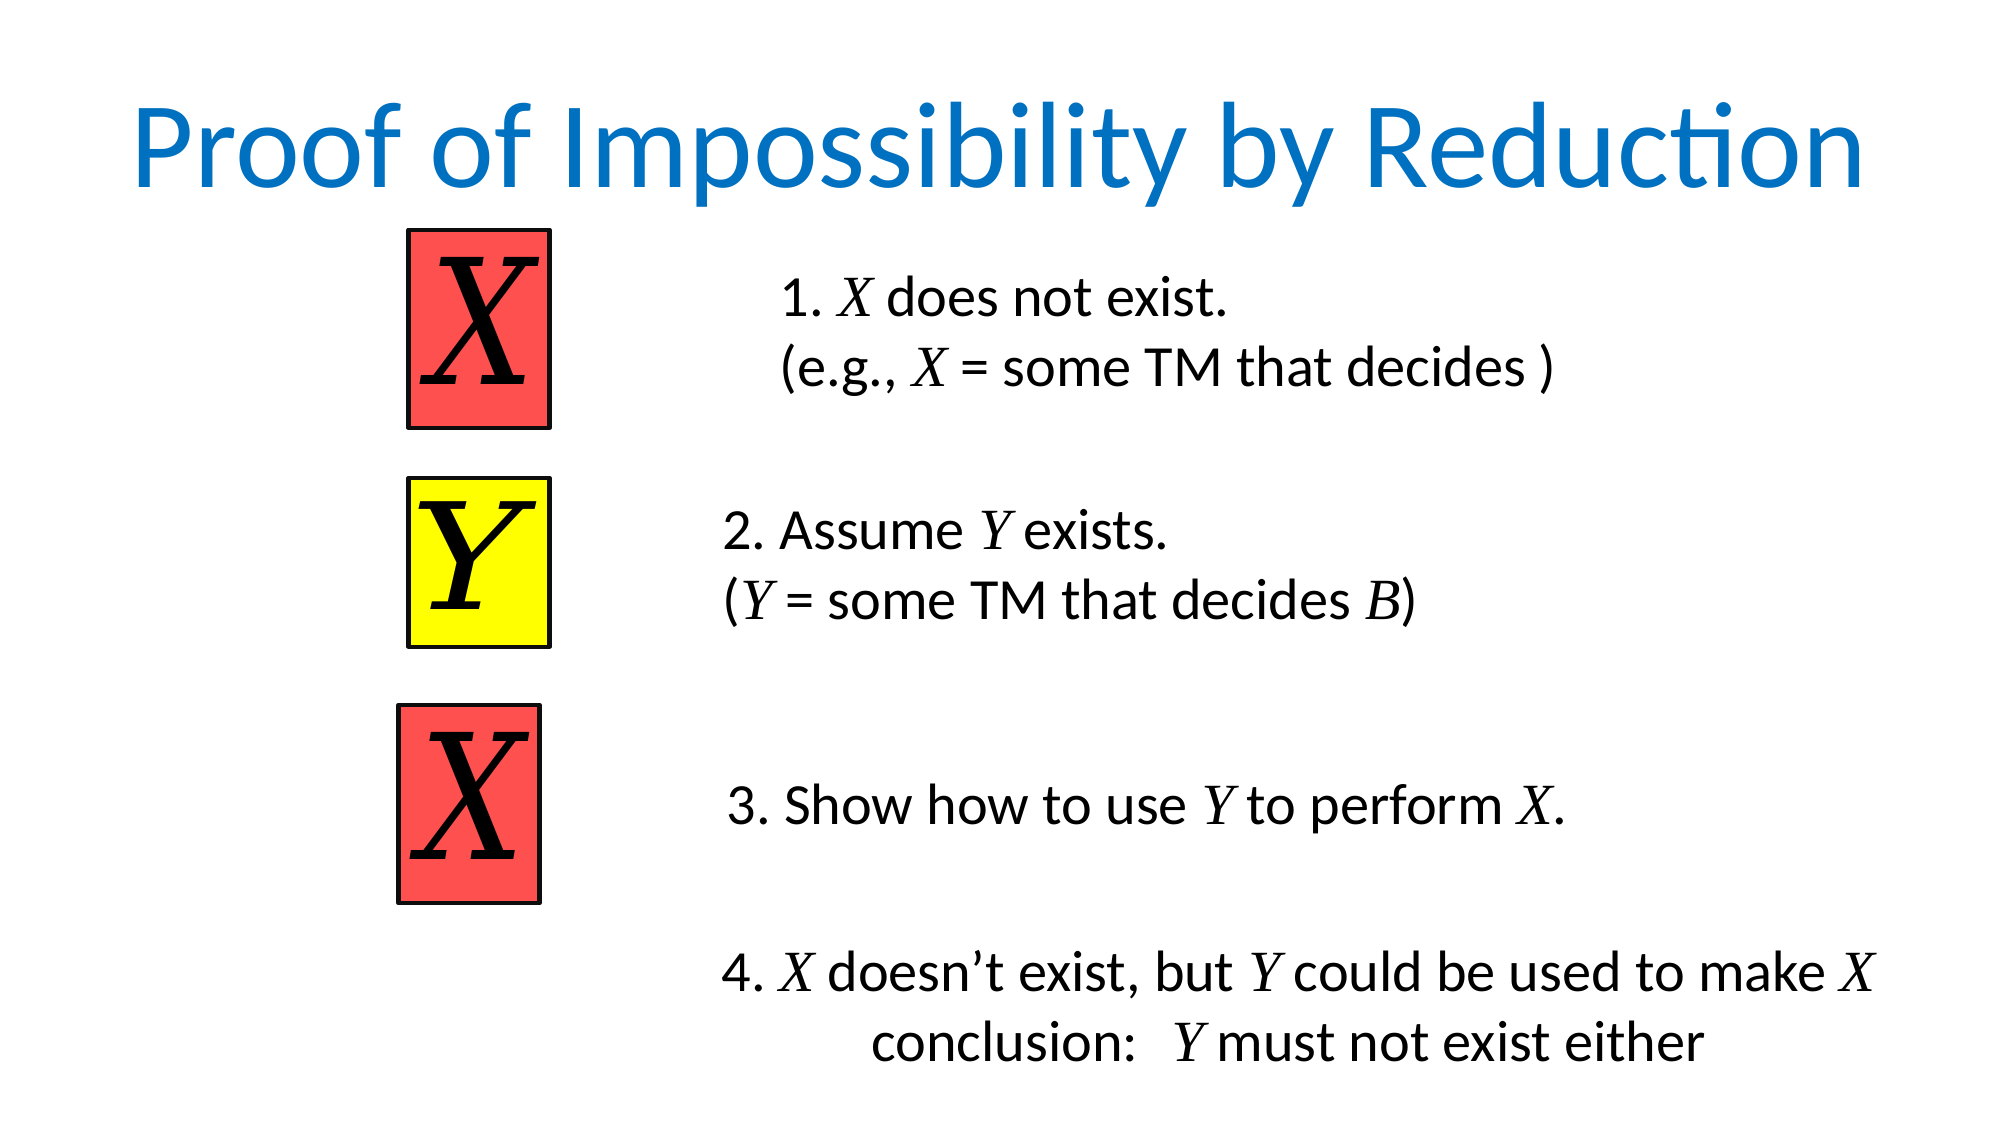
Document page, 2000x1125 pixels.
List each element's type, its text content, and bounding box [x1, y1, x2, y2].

text_box 3. Show how to use Y to perform X. [711, 758, 1583, 844]
text_box 2. Assume Y exists. (Y = some TM that decides B) [707, 483, 1434, 639]
title Proof of Impossibility by Reduction [99, 45, 1900, 233]
text_box 4. X doesn’t exist, but Y could be used to make X conclusion: Y must not exist either [706, 925, 2000, 1081]
